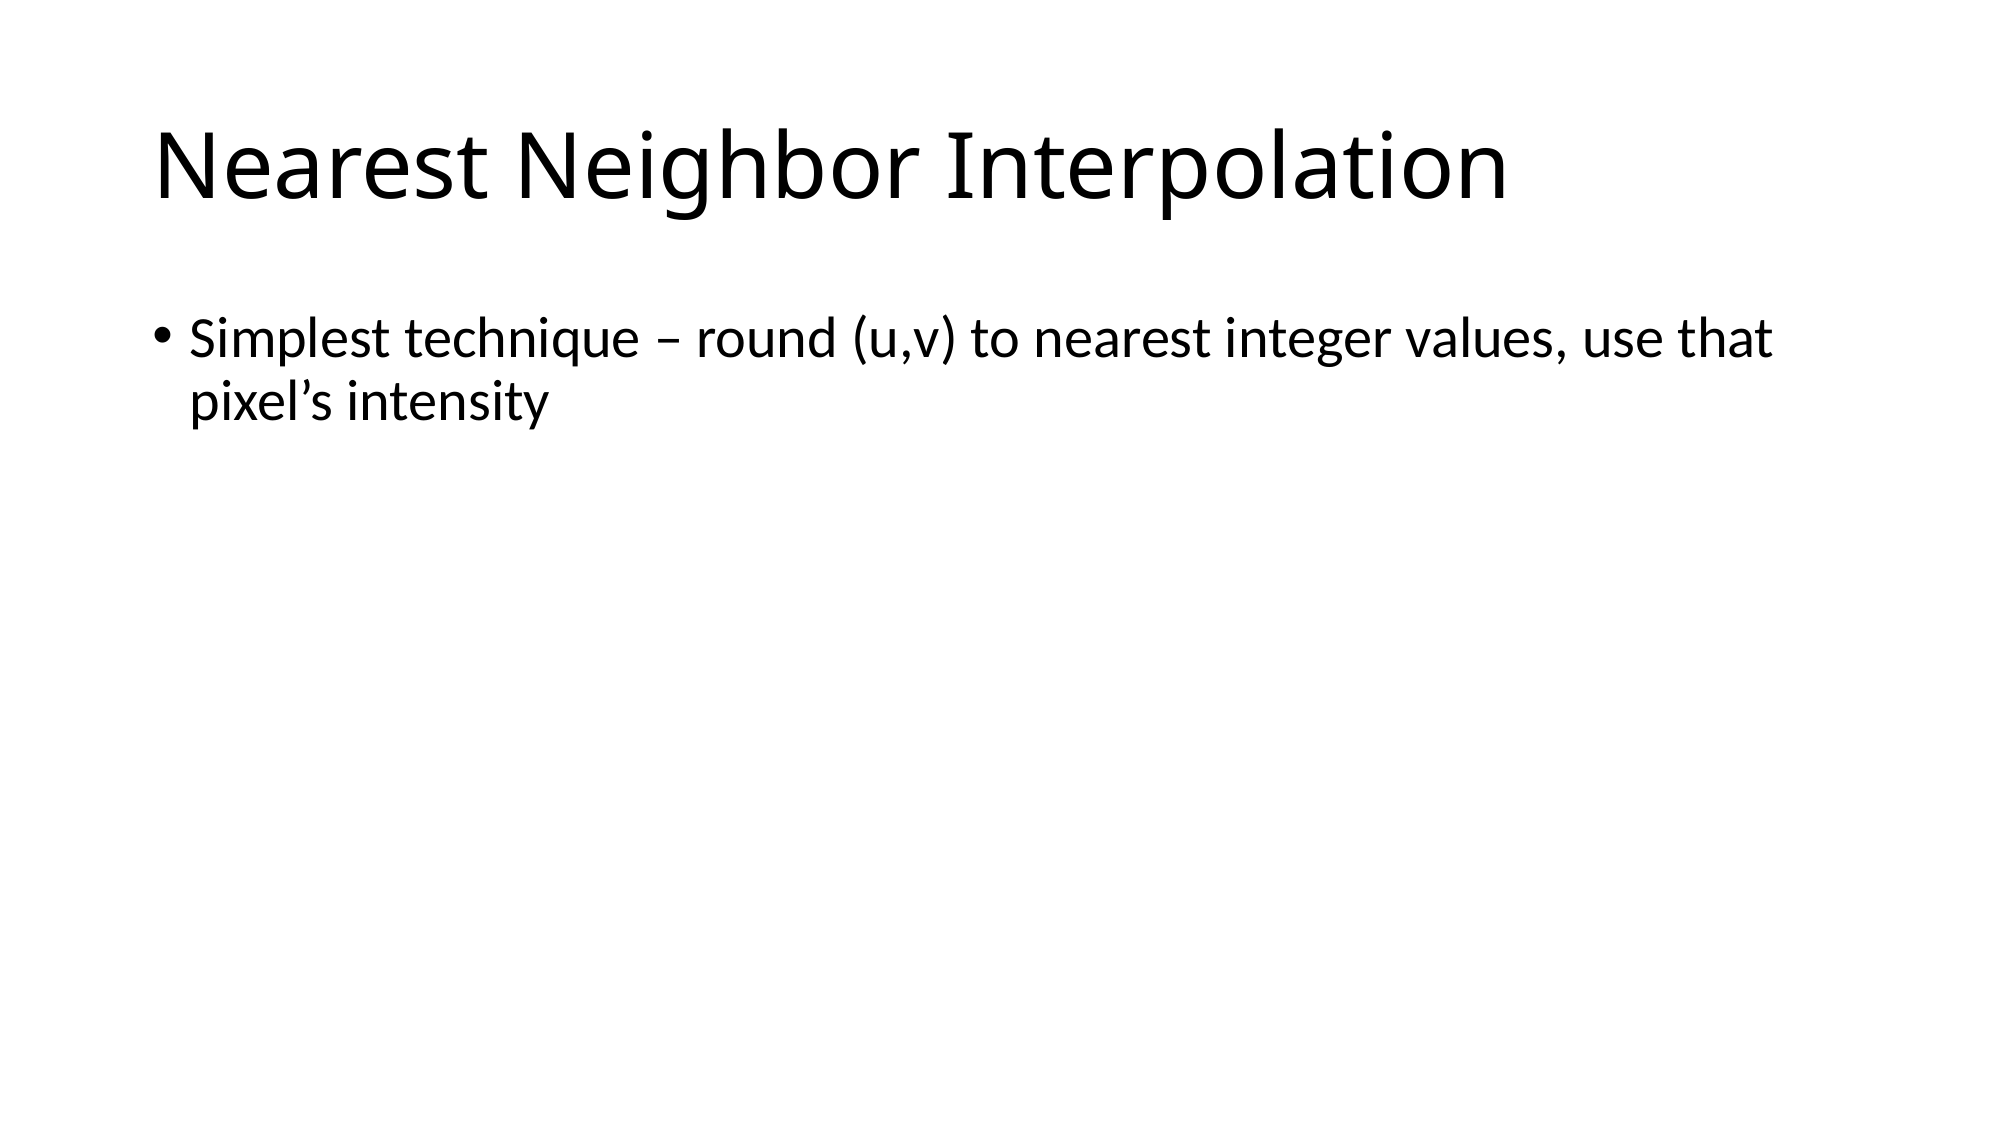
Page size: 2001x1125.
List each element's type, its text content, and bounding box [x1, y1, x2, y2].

list Simplest technique – round (u,v) to nearest integer values, use that pixel’s intensity [137, 299, 1863, 1014]
title Nearest Neighbor Interpolation [137, 59, 1863, 278]
